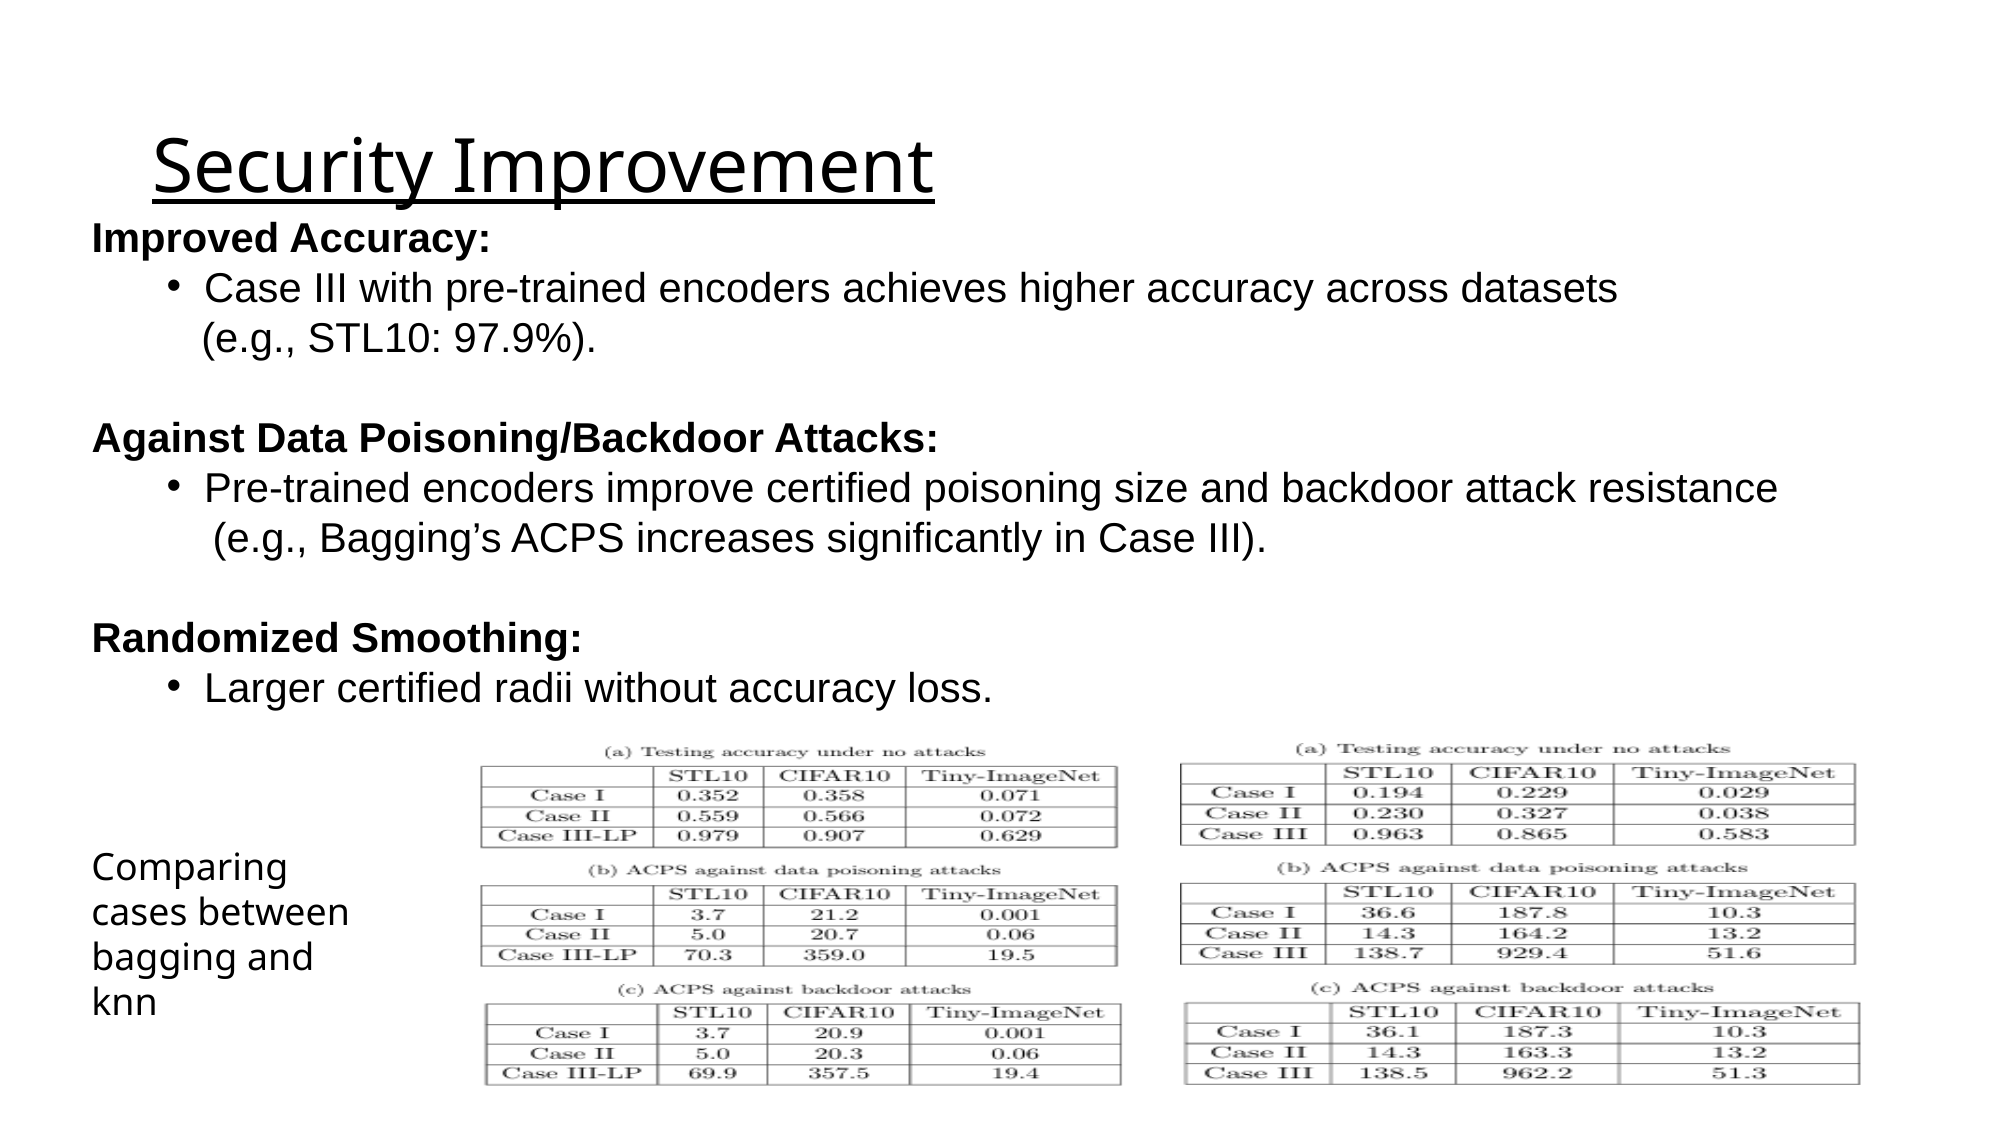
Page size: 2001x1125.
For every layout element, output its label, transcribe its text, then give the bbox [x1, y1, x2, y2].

picture [479, 741, 1124, 1087]
picture [1180, 741, 1863, 1087]
title Security Improvement [137, 59, 1863, 278]
text_box Comparing cases between bagging and knn [76, 835, 374, 1031]
list Improved Accuracy: Case III with pre-trained encoders achieves higher accuracy across datasets (e.g., STL10: 97.9%). Against Data Poisoning/Backdoor Attacks: Pre-trained encoders improve certified poisoning size and backdoor attack resistance (e.g., Bagging’s ACPS increases significantly in Case III). Randomized Smoothing: Larger certified radii without accuracy loss. [76, 159, 1805, 812]
